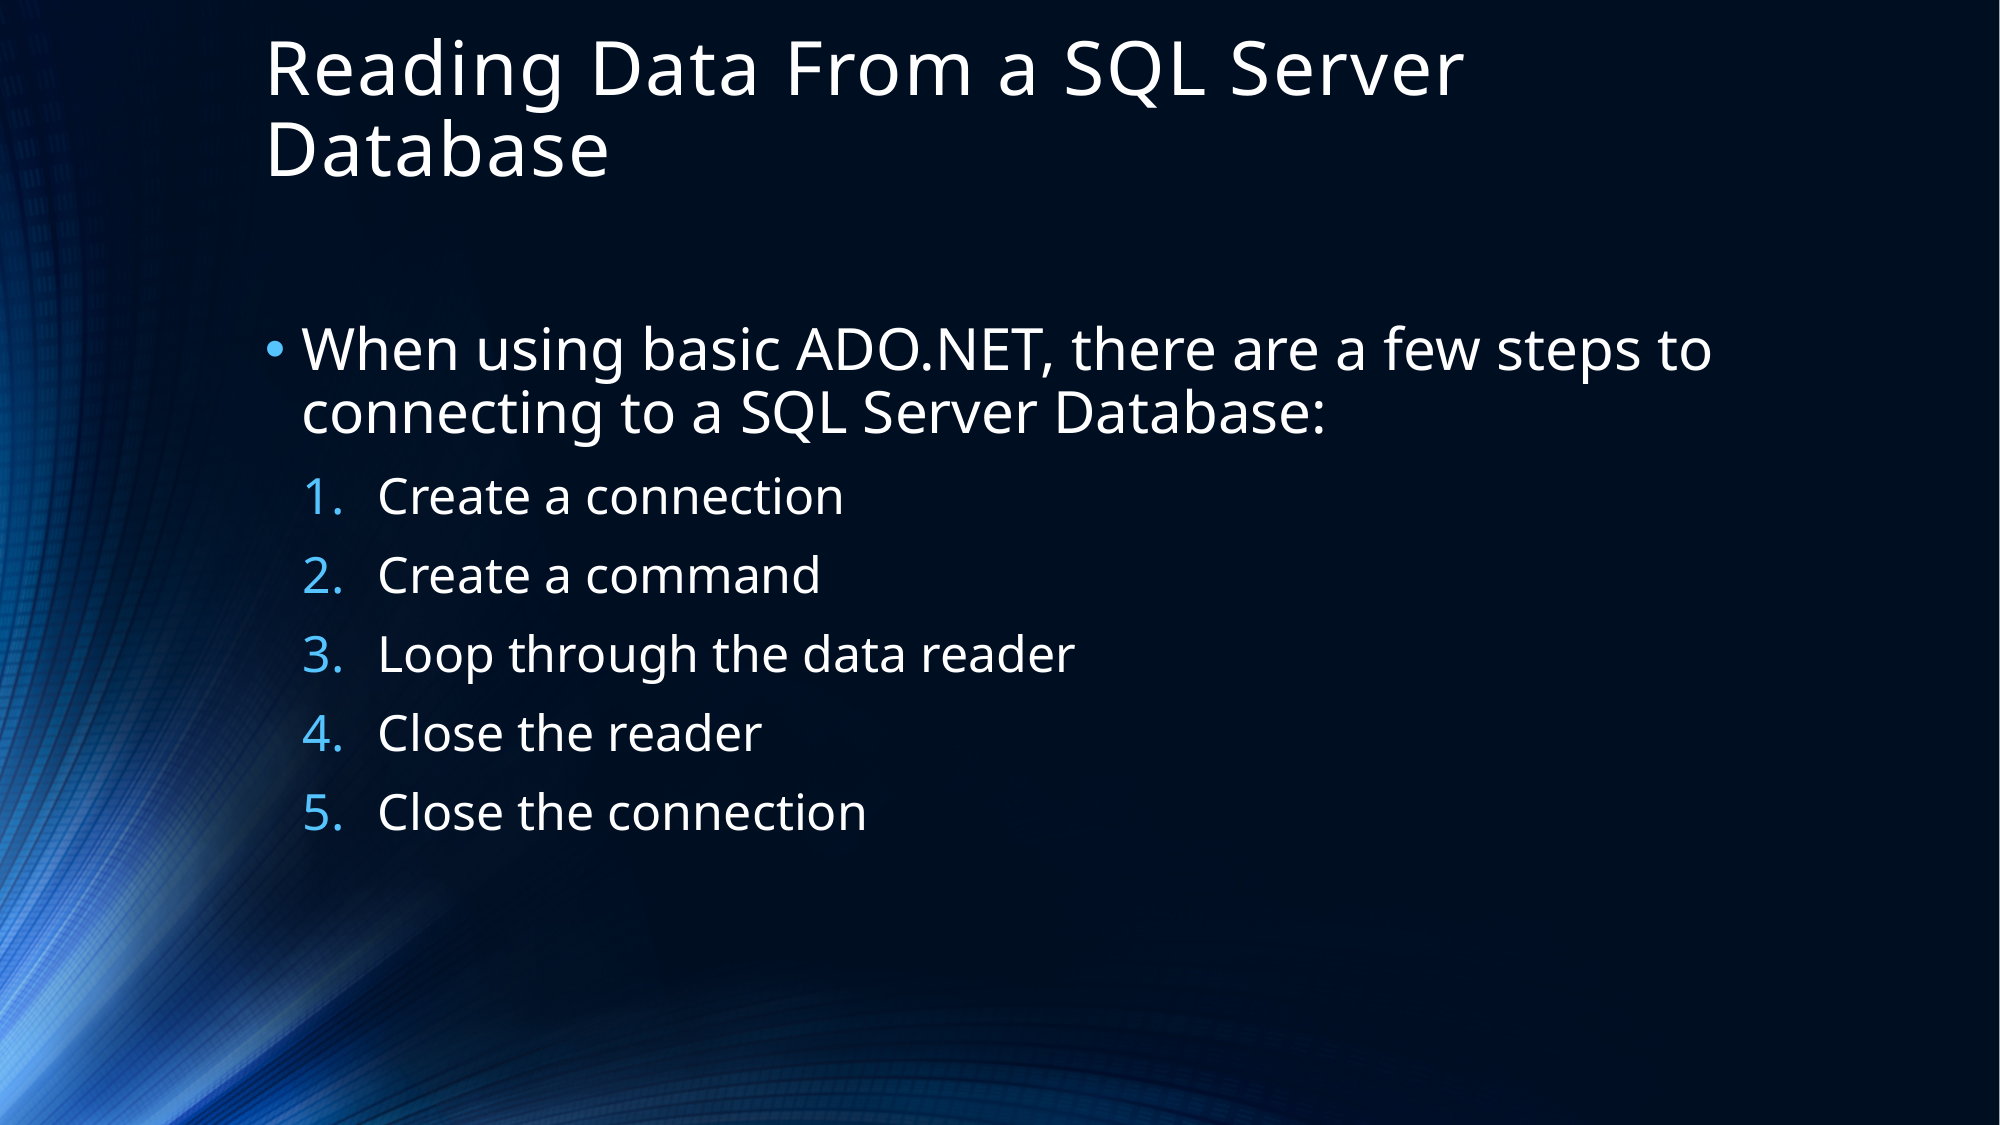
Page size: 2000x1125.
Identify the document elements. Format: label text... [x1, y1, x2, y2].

list When using basic ADO.NET, there are a few steps to connecting to a SQL Server Database: Create a connection Create a command Loop through the data reader Close the reader Close the connection [249, 312, 1749, 988]
picture [0, 0, 2000, 1125]
title Reading Data From a SQL Server Database [249, 62, 1750, 200]
